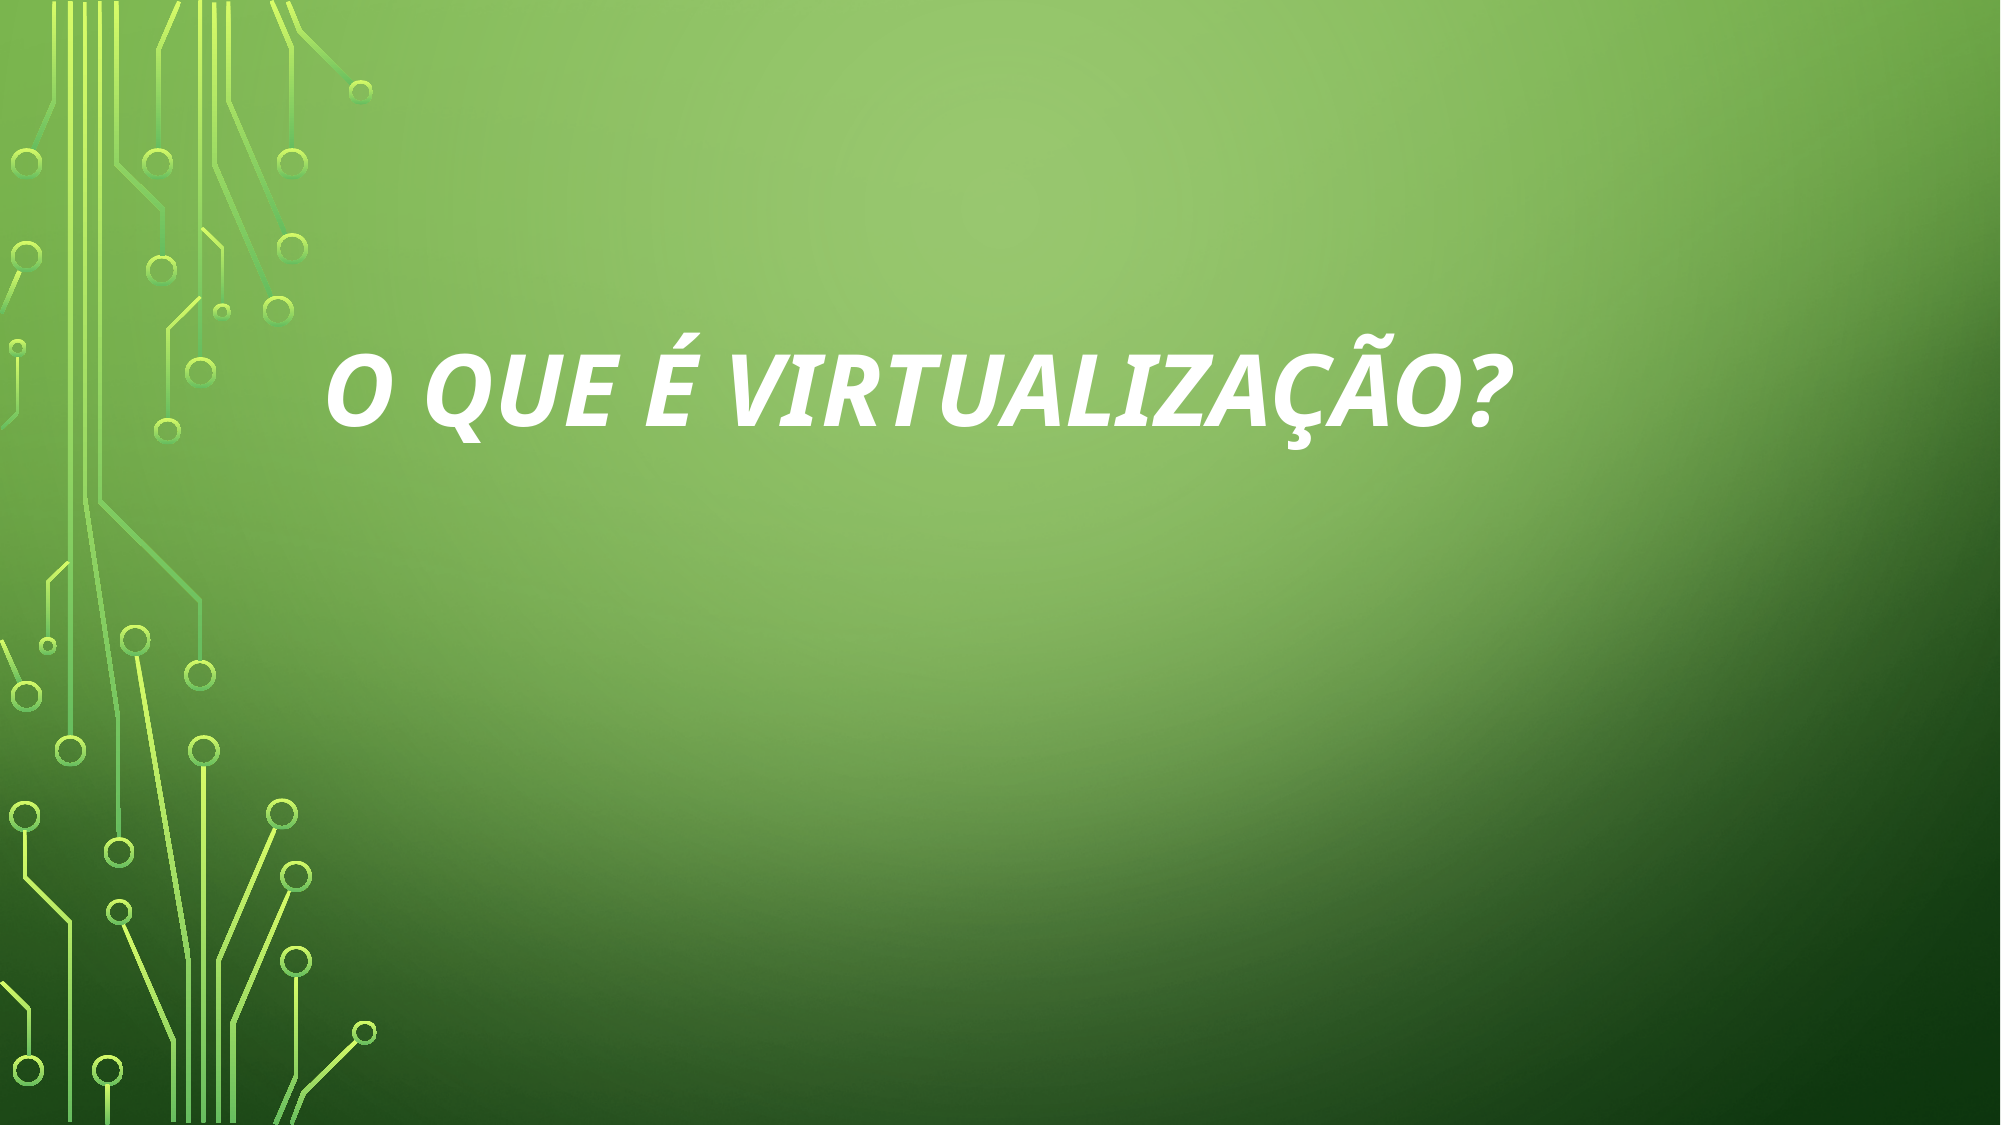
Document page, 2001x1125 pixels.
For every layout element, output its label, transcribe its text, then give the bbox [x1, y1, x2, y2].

title O que é virtualização? [307, 184, 1750, 576]
